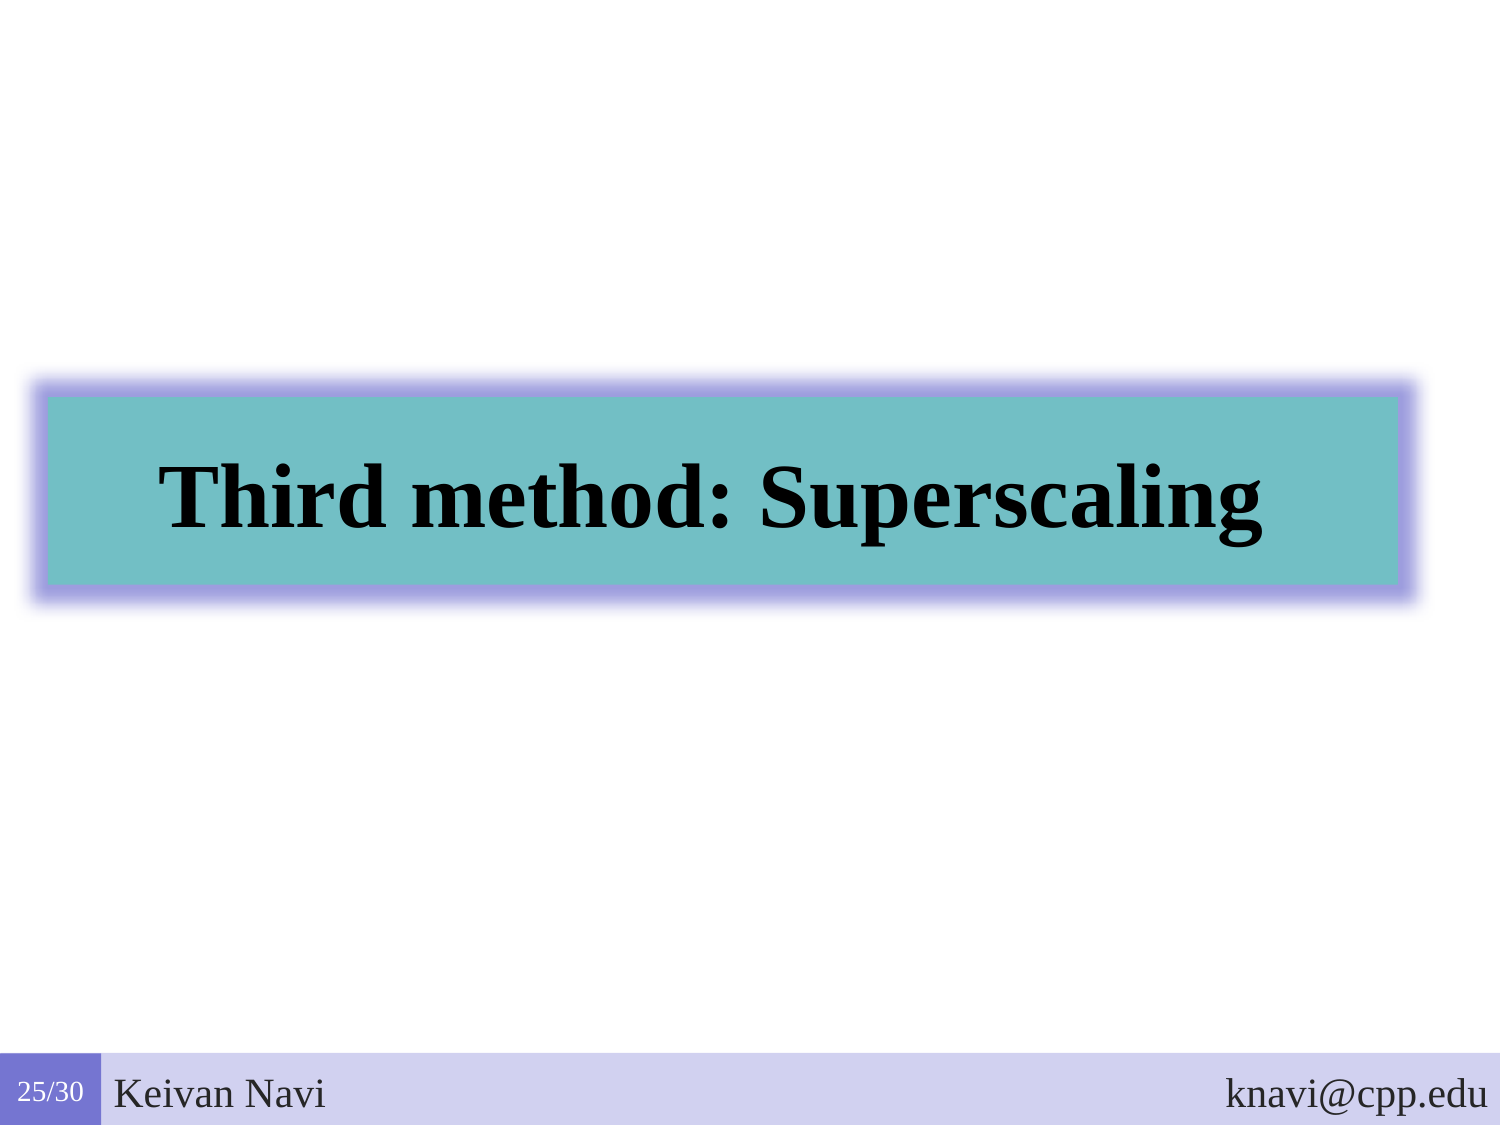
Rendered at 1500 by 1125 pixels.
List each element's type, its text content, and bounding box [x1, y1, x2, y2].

text_box 25/30 [0, 1051, 103, 1125]
text_box Keivan Navi [103, 1058, 430, 1124]
text_box Third method: Superscaling [47, 397, 1398, 585]
text_box [103, 1051, 1500, 1125]
text_box knavi@cpp.edu [1210, 1058, 1500, 1124]
